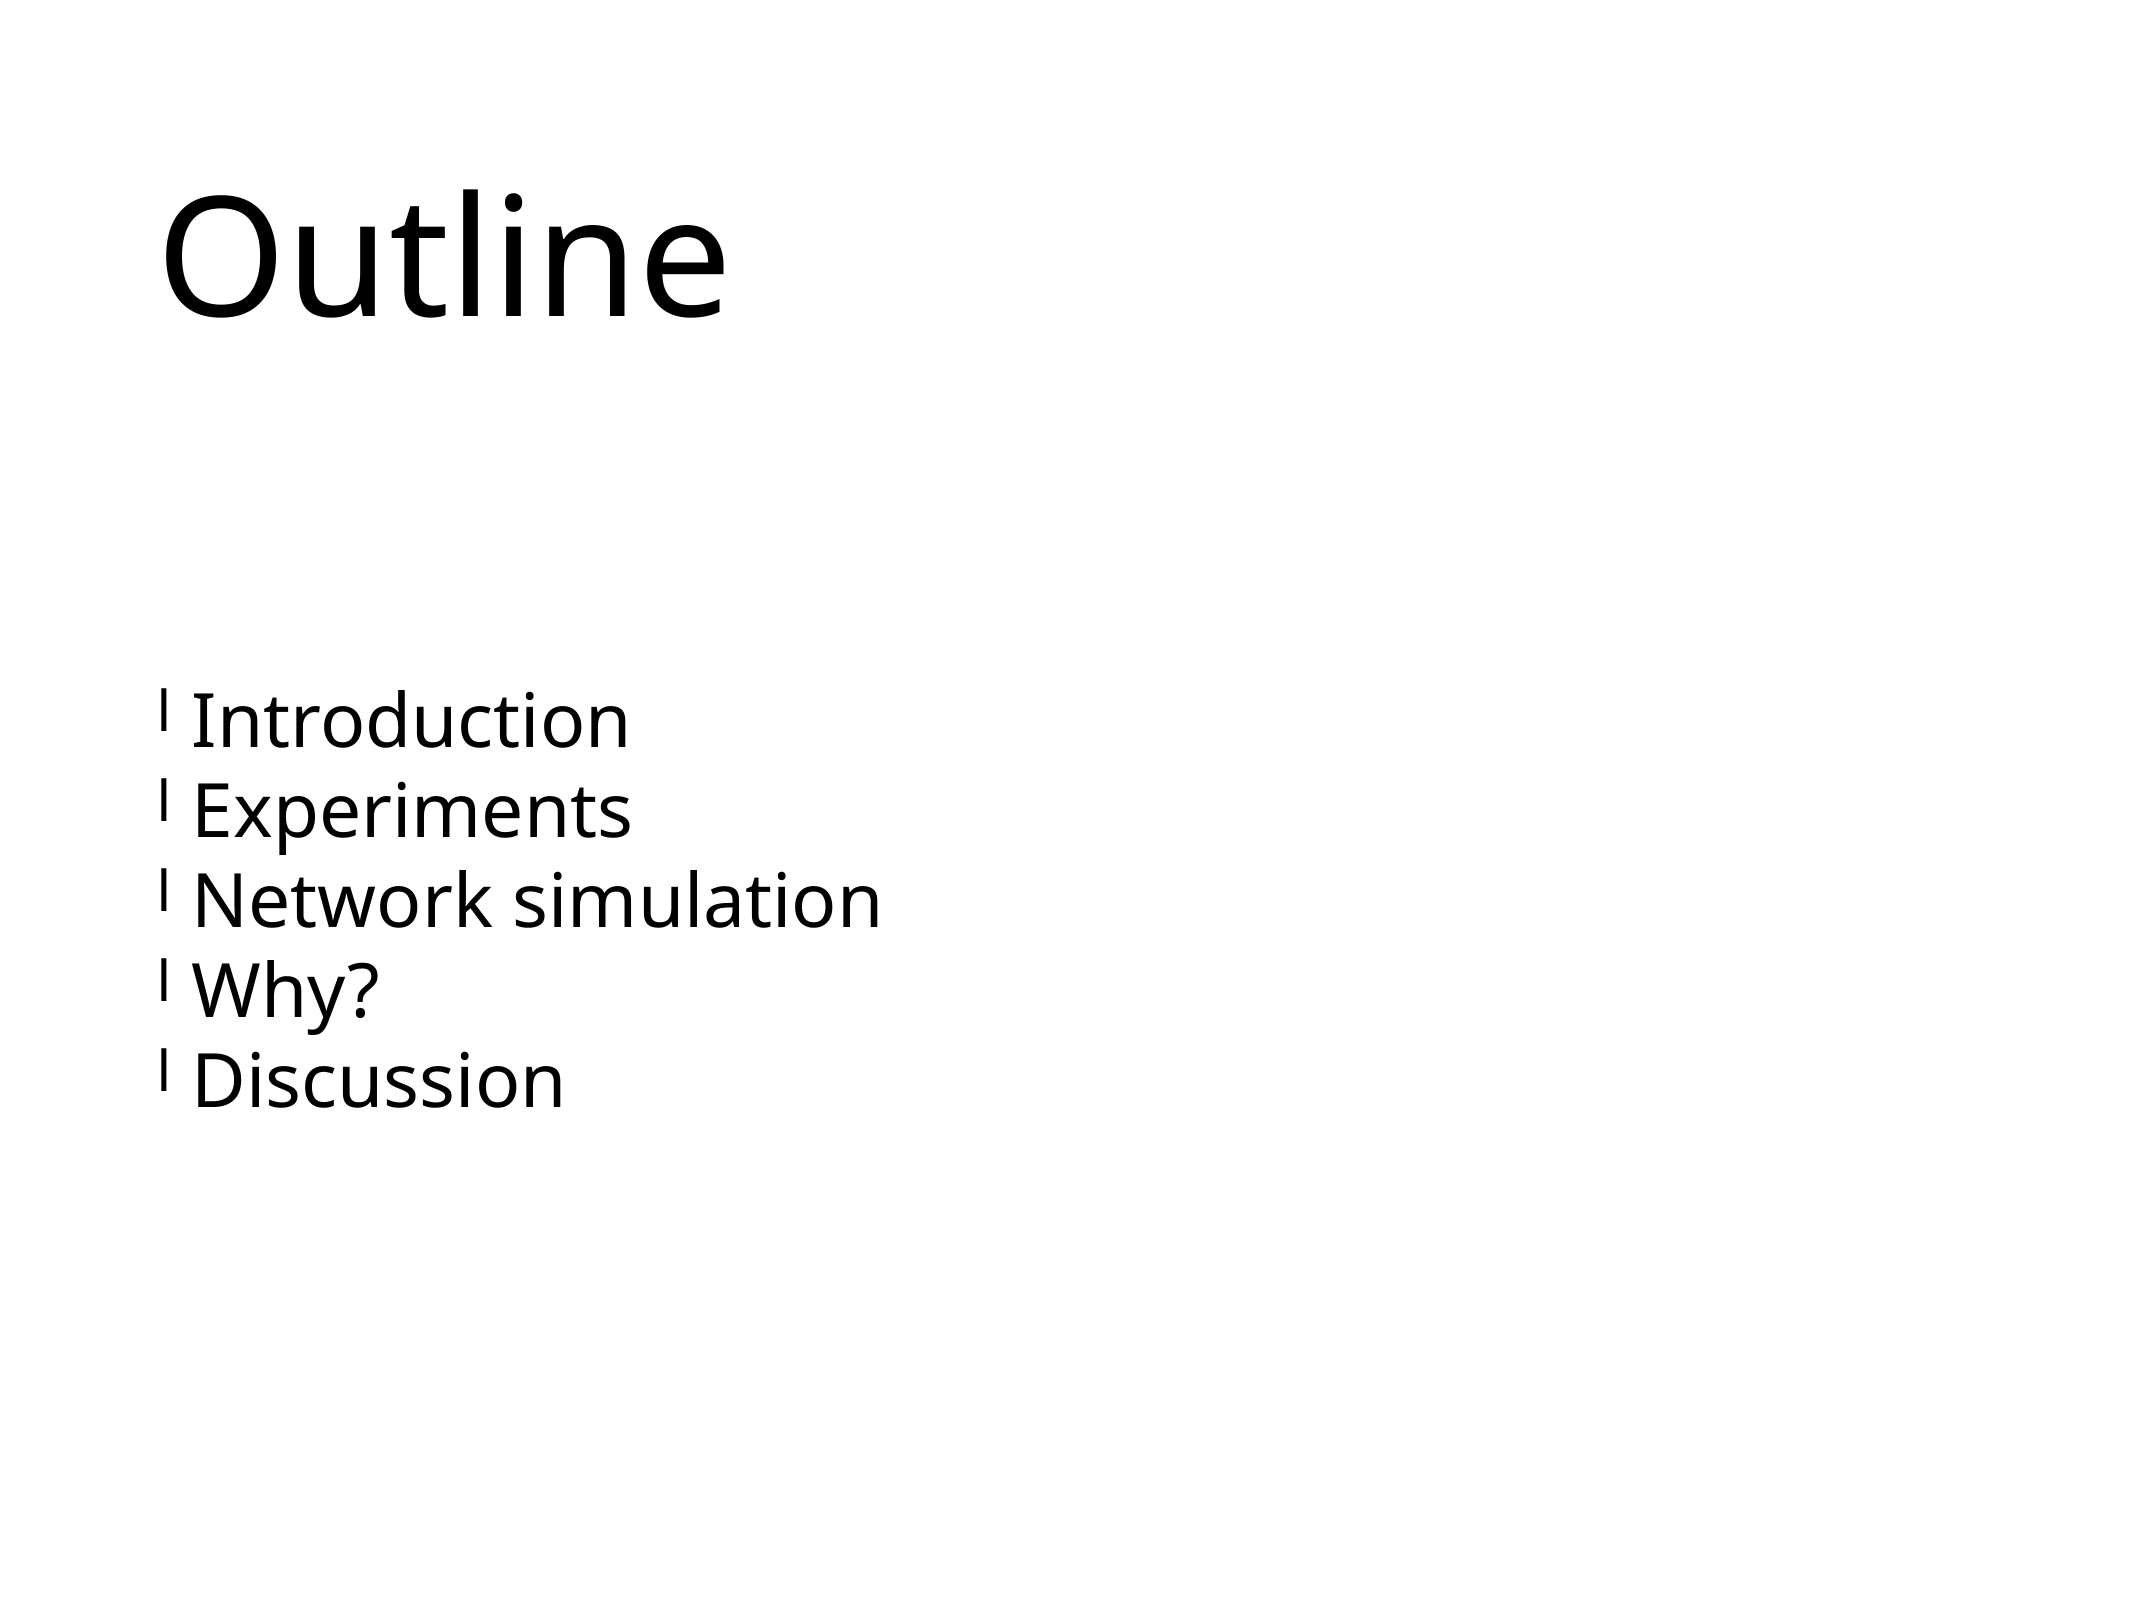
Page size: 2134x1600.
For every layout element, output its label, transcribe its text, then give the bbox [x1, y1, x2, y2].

text_box Outline [156, 72, 1977, 427]
text_box Introduction Experiments Network simulation Why? Discussion [156, 427, 1977, 1459]
